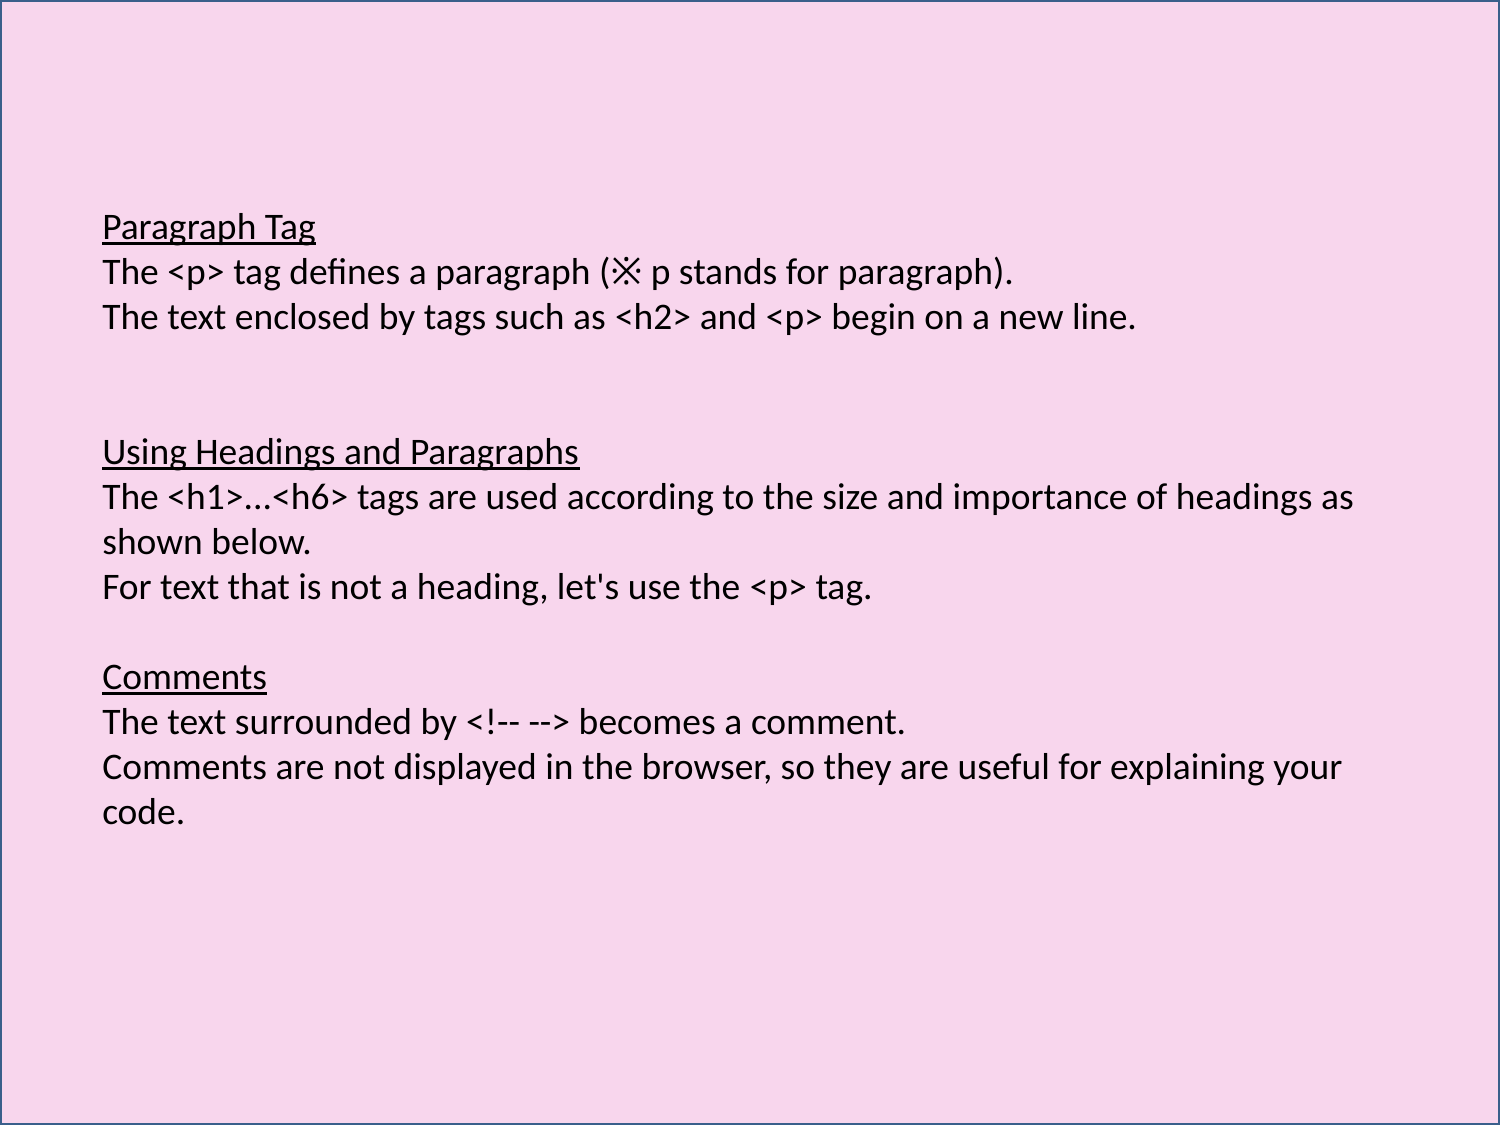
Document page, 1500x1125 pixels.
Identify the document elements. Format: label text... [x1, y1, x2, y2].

text_box Paragraph Tag The <p> tag defines a paragraph (※ p stands for paragraph). The text enclosed by tags such as <h2> and <p> begin on a new line. Using Headings and Paragraphs The <h1>...<h6> tags are used according to the size and importance of headings as shown below. For text that is not a heading, let's use the <p> tag. Comments The text surrounded by <!-- --> becomes a comment. Comments are not displayed in the browser, so they are useful for explaining your code. [87, 149, 1438, 885]
text_box [0, 0, 1500, 1125]
